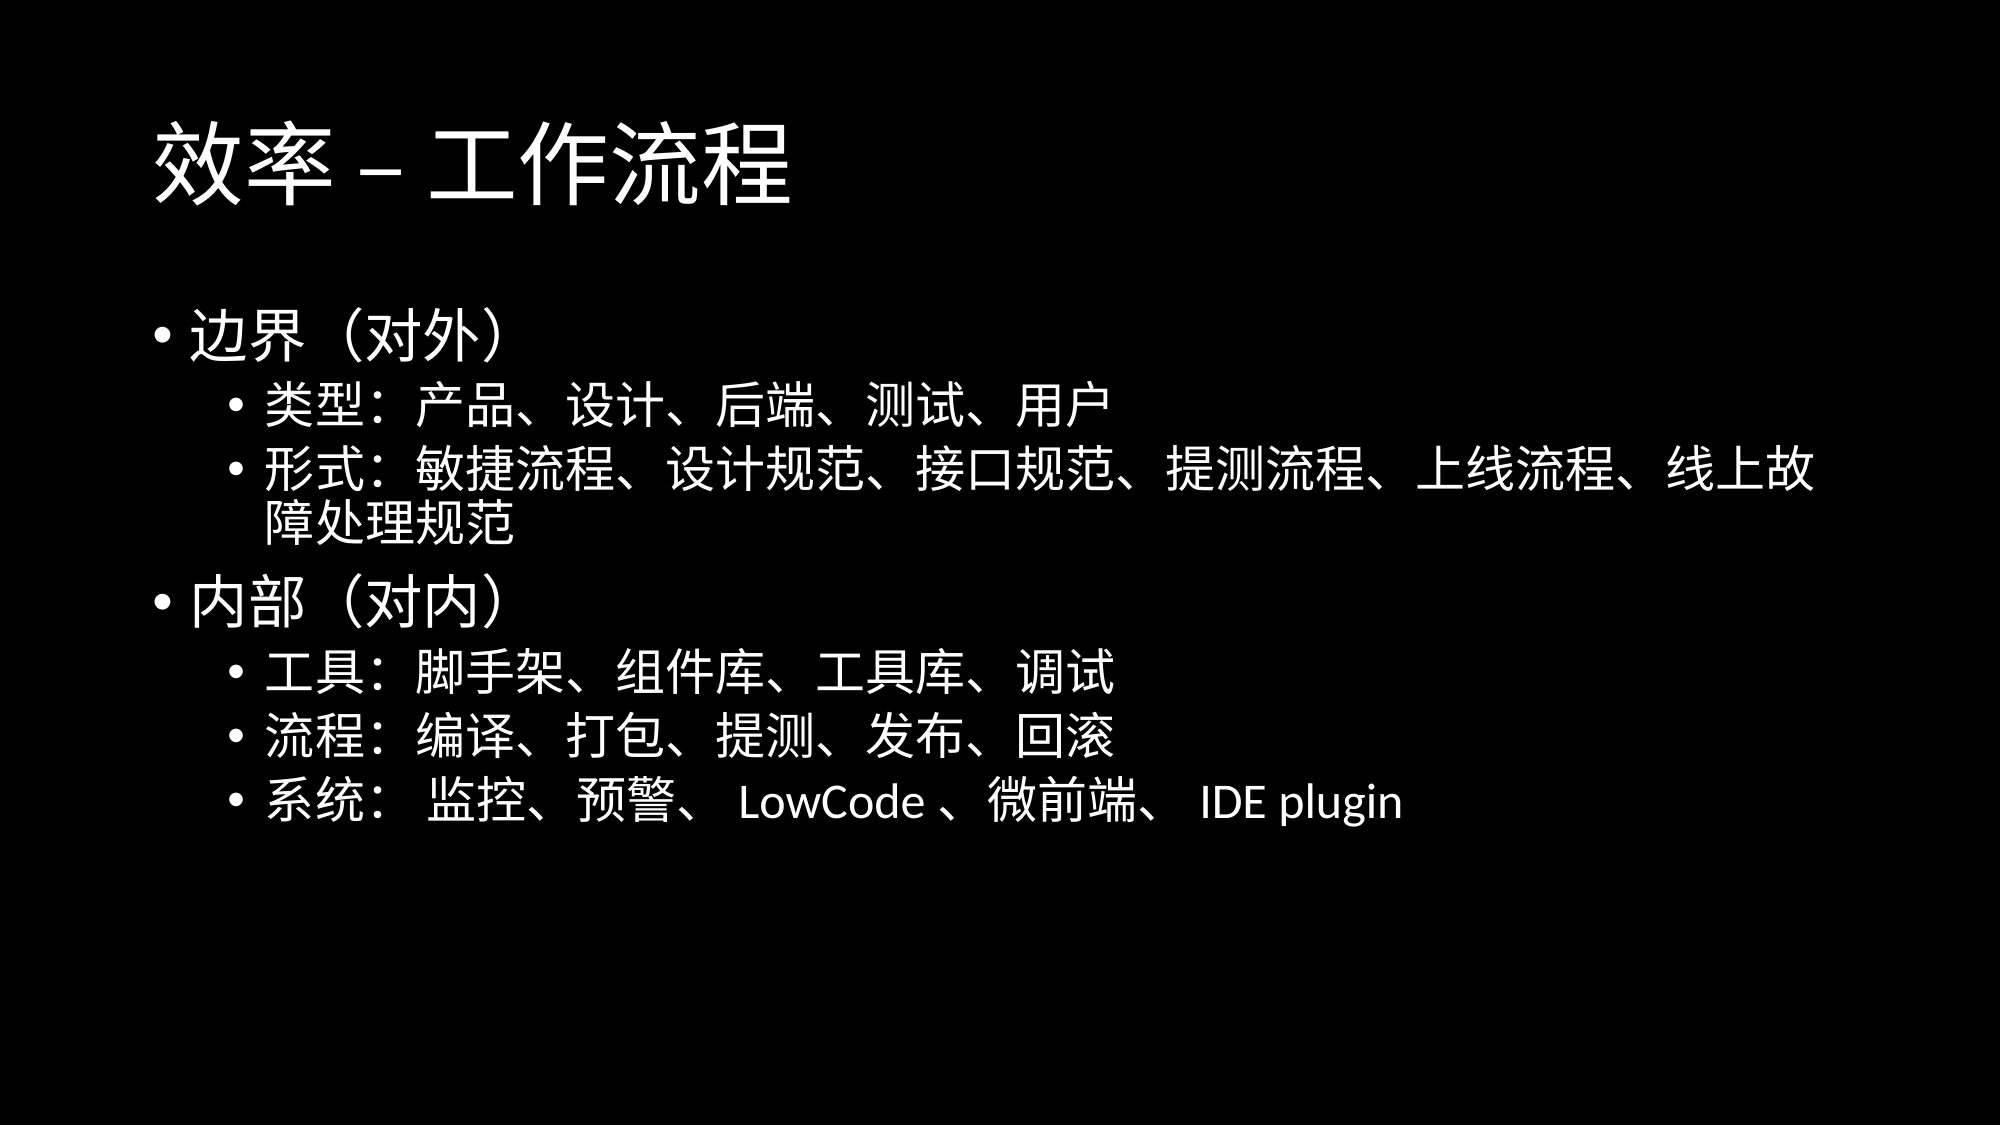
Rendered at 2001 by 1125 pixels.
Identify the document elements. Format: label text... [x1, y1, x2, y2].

title 效率 – 工作流程 [137, 59, 1863, 278]
list 边界（对外） 类型：产品、设计、后端、测试、用户 形式：敏捷流程、设计规范、接口规范、提测流程、上线流程、线上故障处理规范 内部（对内） 工具：脚手架、组件库、工具库、调试 流程：编译、打包、提测、发布、回滚 系统： 监控、预警、LowCode、微前端、IDE plugin [137, 299, 1863, 1066]
